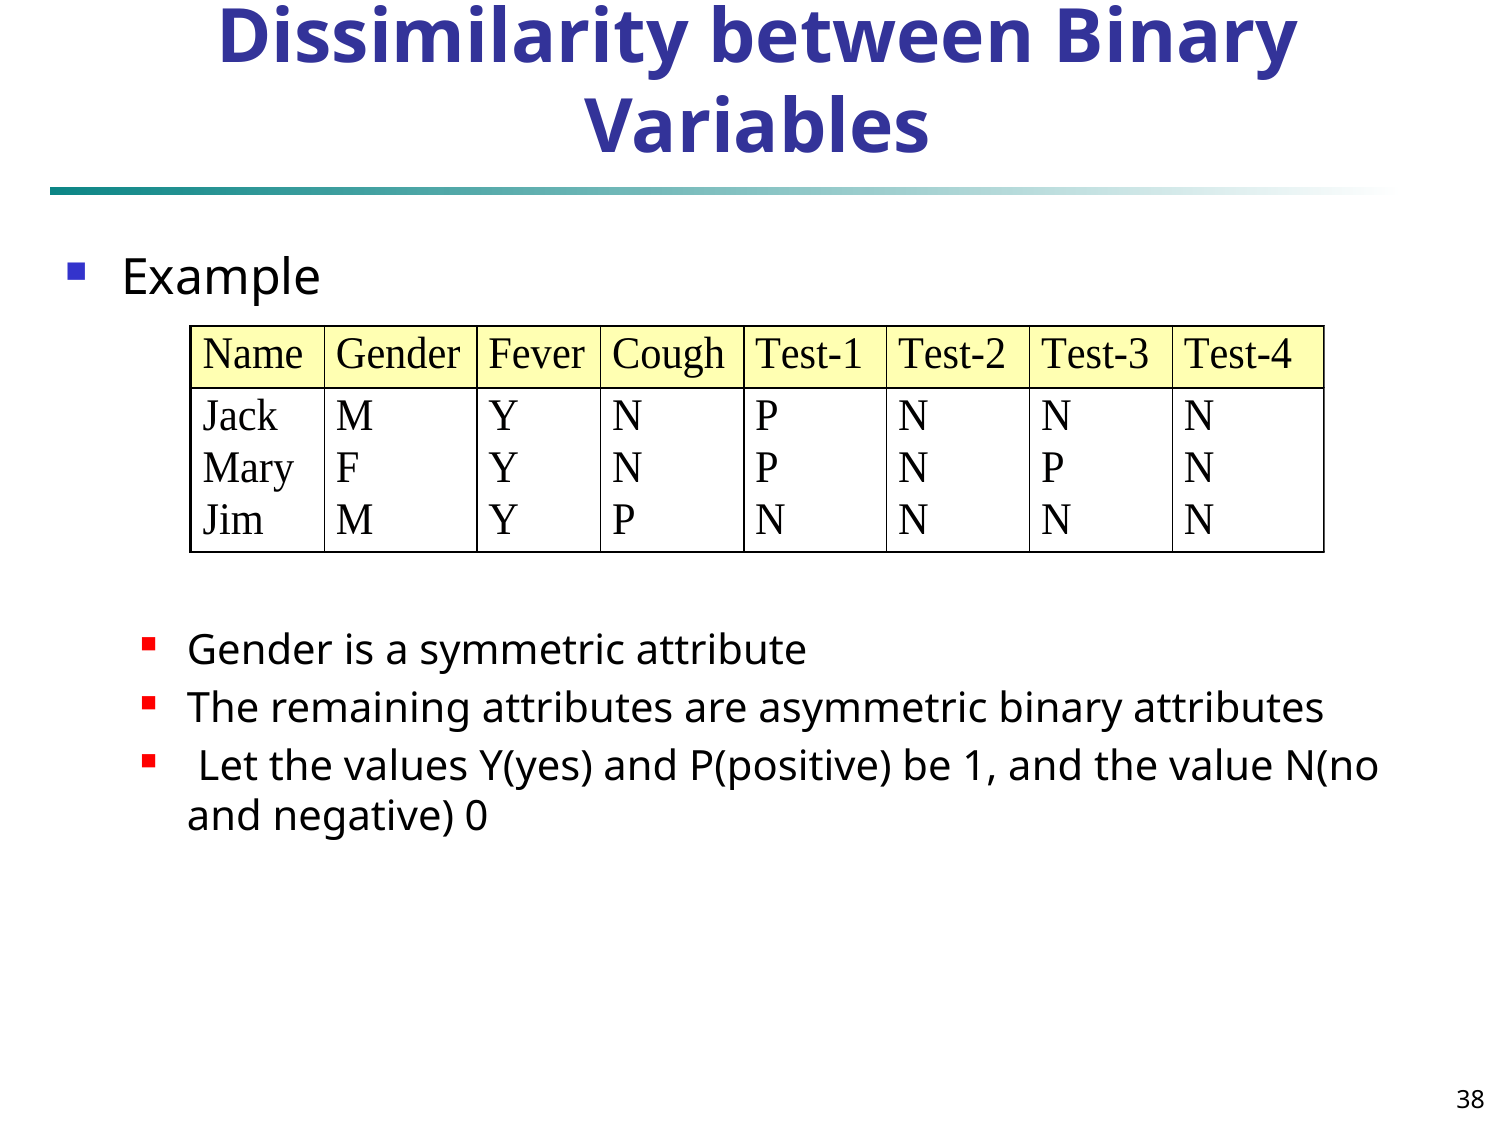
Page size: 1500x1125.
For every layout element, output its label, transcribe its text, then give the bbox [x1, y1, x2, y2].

slide_number 38 [1187, 1062, 1500, 1125]
list Example Gender is a symmetric attribute The remaining attributes are asymmetric binary attributes Let the values Y(yes) and P(positive) be 1, and the value N(no and negative) 0 [50, 237, 1425, 1088]
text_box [187, 324, 1325, 588]
title Dissimilarity between Binary Variables [50, 37, 1466, 175]
